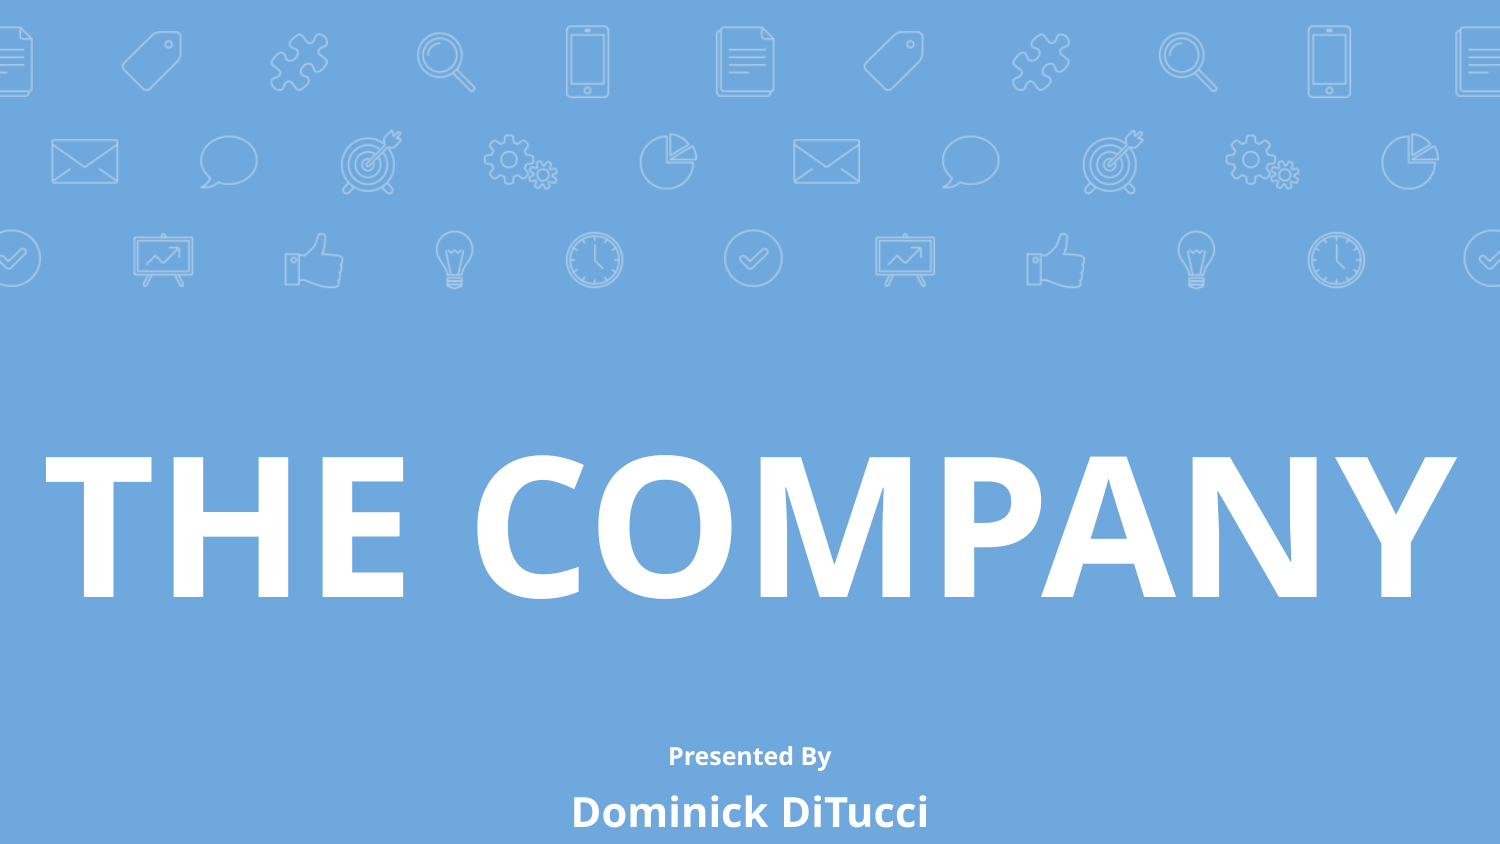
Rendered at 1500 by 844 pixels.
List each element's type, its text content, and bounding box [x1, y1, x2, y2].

text_box Presented By [0, 732, 1500, 778]
title THE COMPANY [0, 364, 1500, 652]
text_box Dominick DiTucci [0, 778, 1500, 843]
